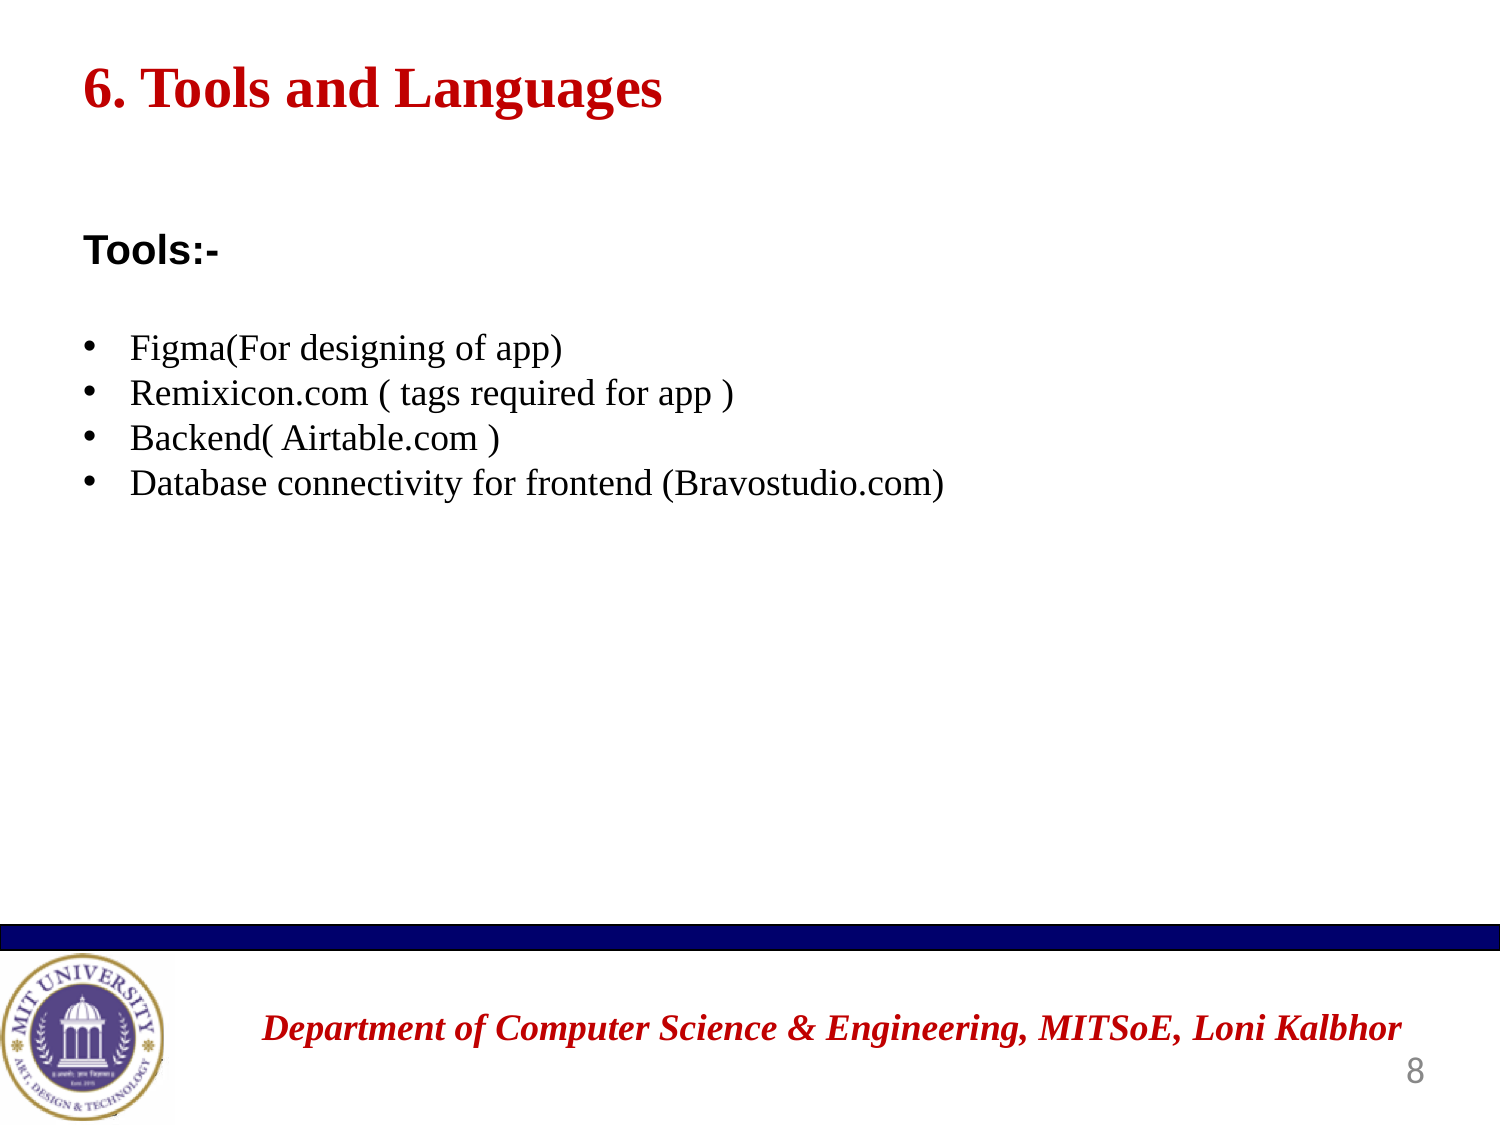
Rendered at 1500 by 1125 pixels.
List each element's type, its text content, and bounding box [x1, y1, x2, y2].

text_box Department of Computer Science & Engineering, MITSoE, Loni Kalbhor [226, 1001, 1437, 1112]
text_box 6. Tools and Languages [68, 36, 1383, 132]
picture [0, 953, 175, 1125]
text_box Tools:- Figma(For designing of app) Remixicon.com ( tags required for app ) Backend( Airtable.com ) Database connectivity for frontend (Bravostudio.com) [68, 215, 1202, 511]
